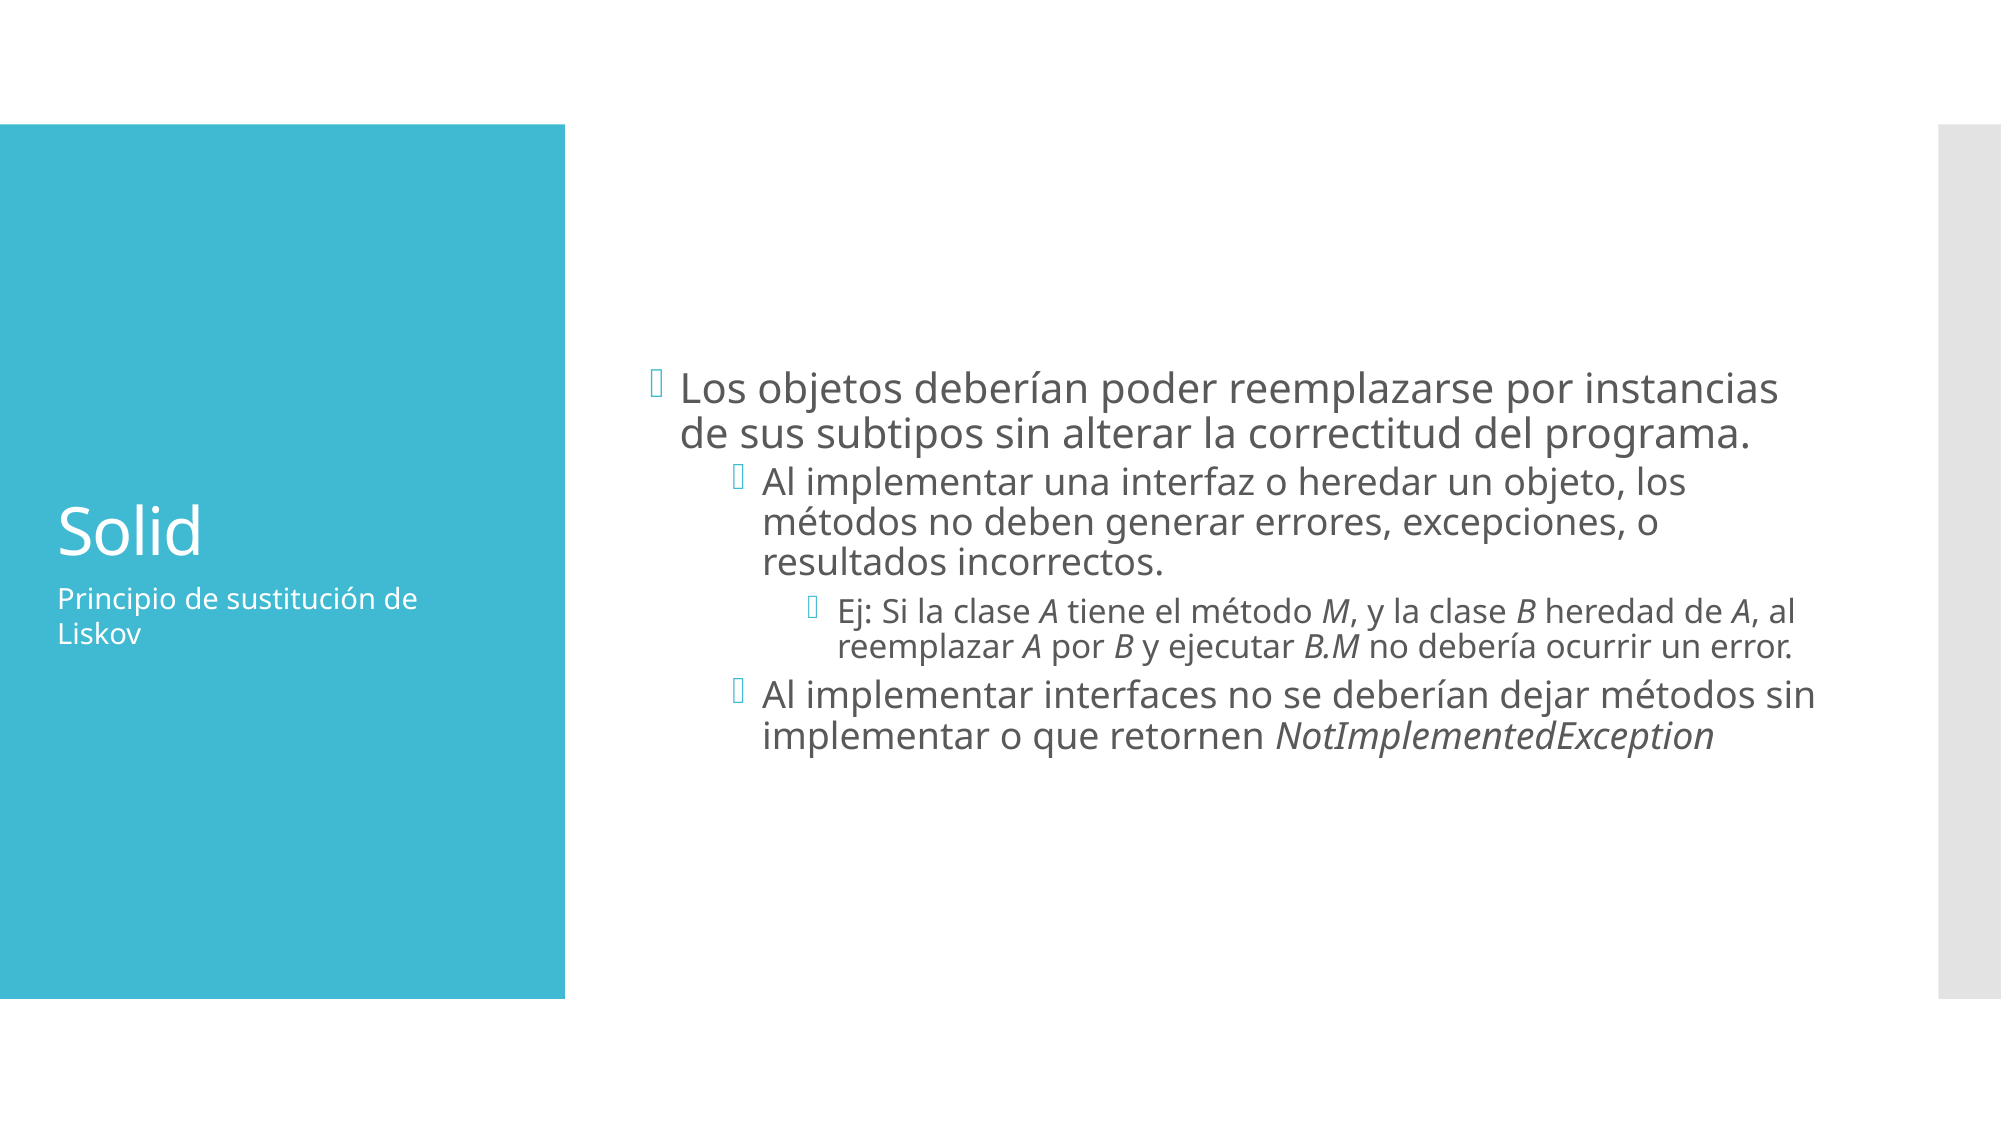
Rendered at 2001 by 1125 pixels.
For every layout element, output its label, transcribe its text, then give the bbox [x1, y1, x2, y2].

list Principio de sustitución de Liskov [41, 573, 507, 955]
title Solid [41, 187, 507, 573]
list Los objetos deberían poder reemplazarse por instancias de sus subtipos sin alterar la correctitud del programa. Al implementar una interfaz o heredar un objeto, los métodos no deben generar errores, excepciones, o resultados incorrectos. Ej: Si la clase A tiene el método M, y la clase B heredad de A, al reemplazar A por B y ejecutar B.M no debería ocurrir un error. Al implementar interfaces no se deberían dejar métodos sin implementar o que retornen NotImplementedException [634, 142, 1835, 983]
